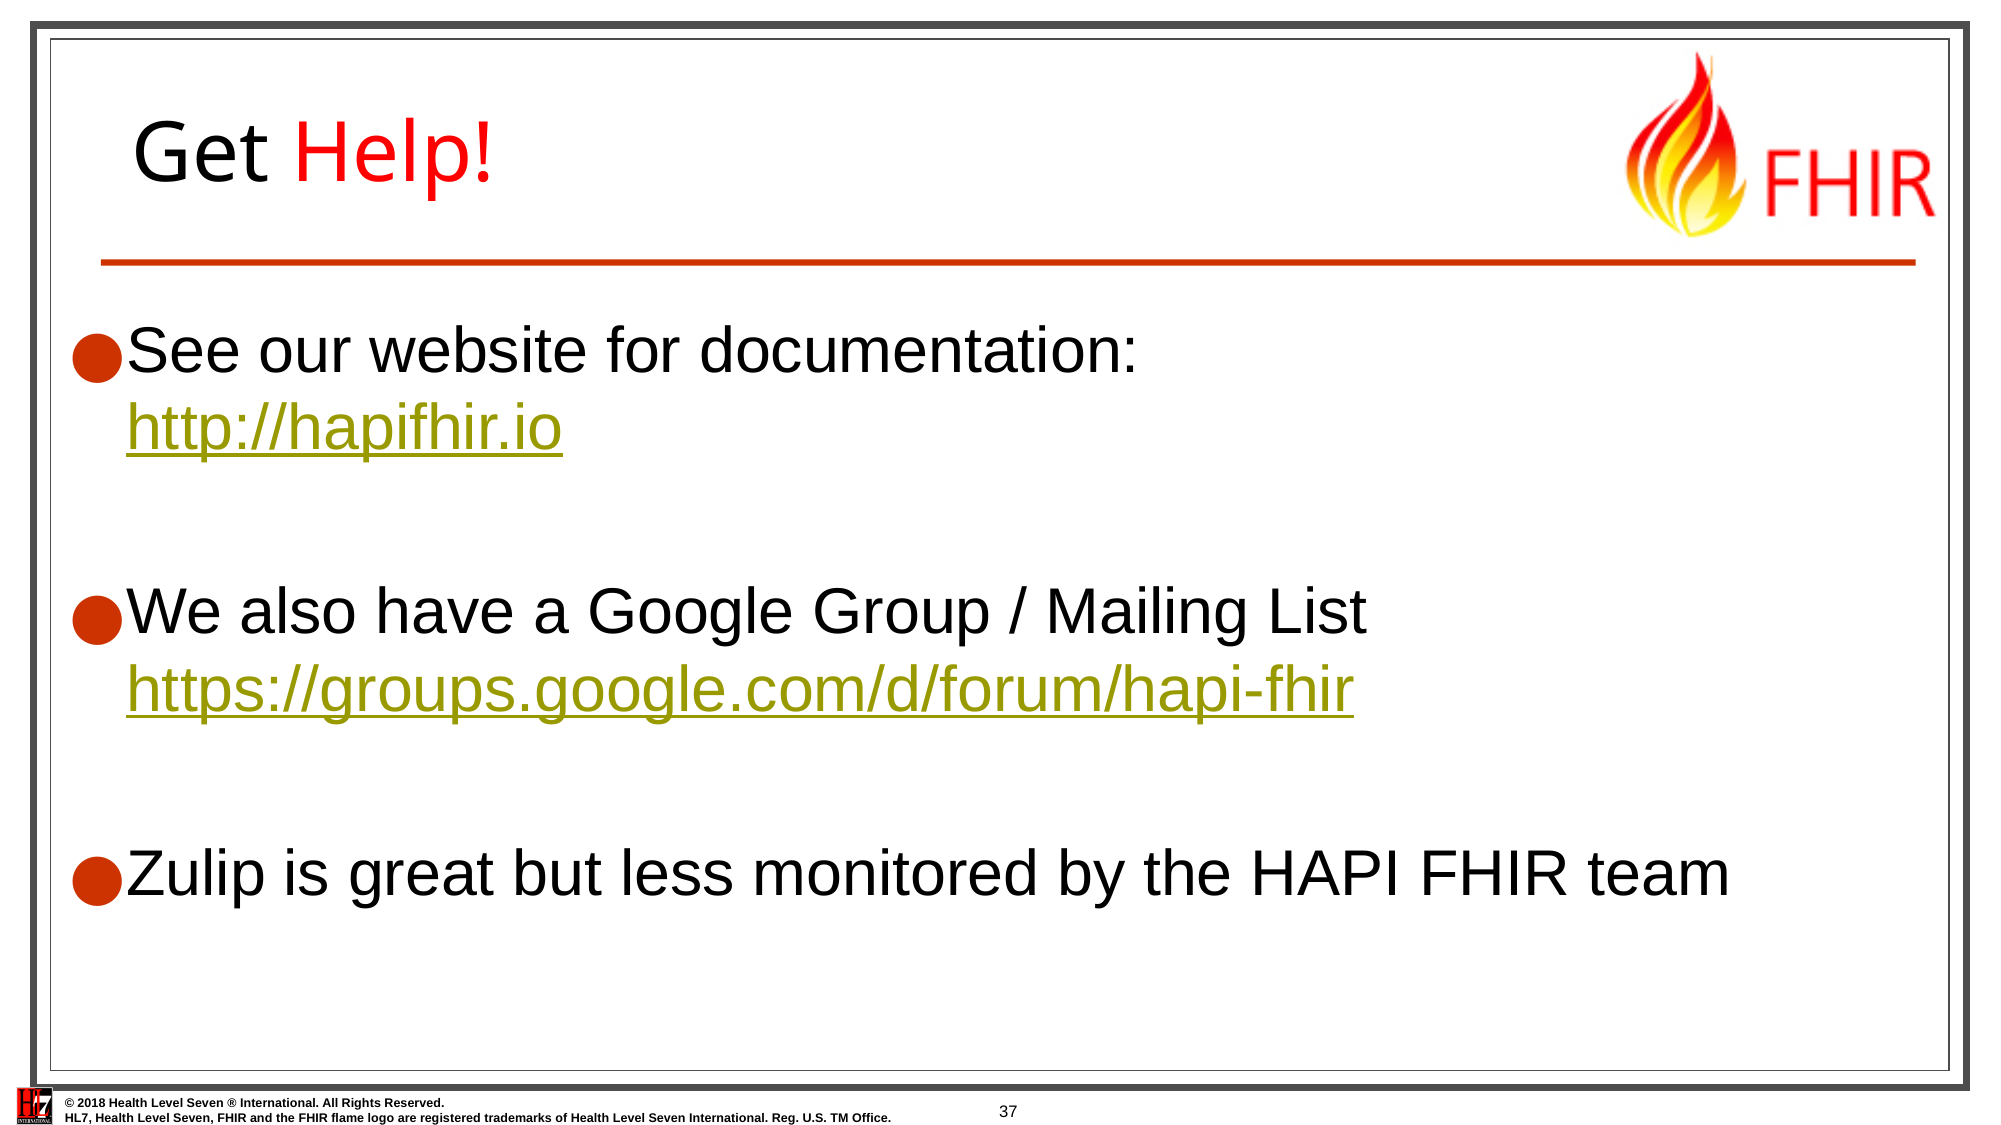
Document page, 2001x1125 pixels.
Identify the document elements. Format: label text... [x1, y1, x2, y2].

title Get Help! [116, 77, 1901, 213]
text_box See our website for documentation: http://hapifhir.io We also have a Google Group / Mailing List https://groups.google.com/d/forum/hapi-fhir Zulip is great but less monitored by the HAPI FHIR team [62, 299, 1900, 1125]
picture [16, 1087, 53, 1125]
picture [1613, 41, 1948, 247]
